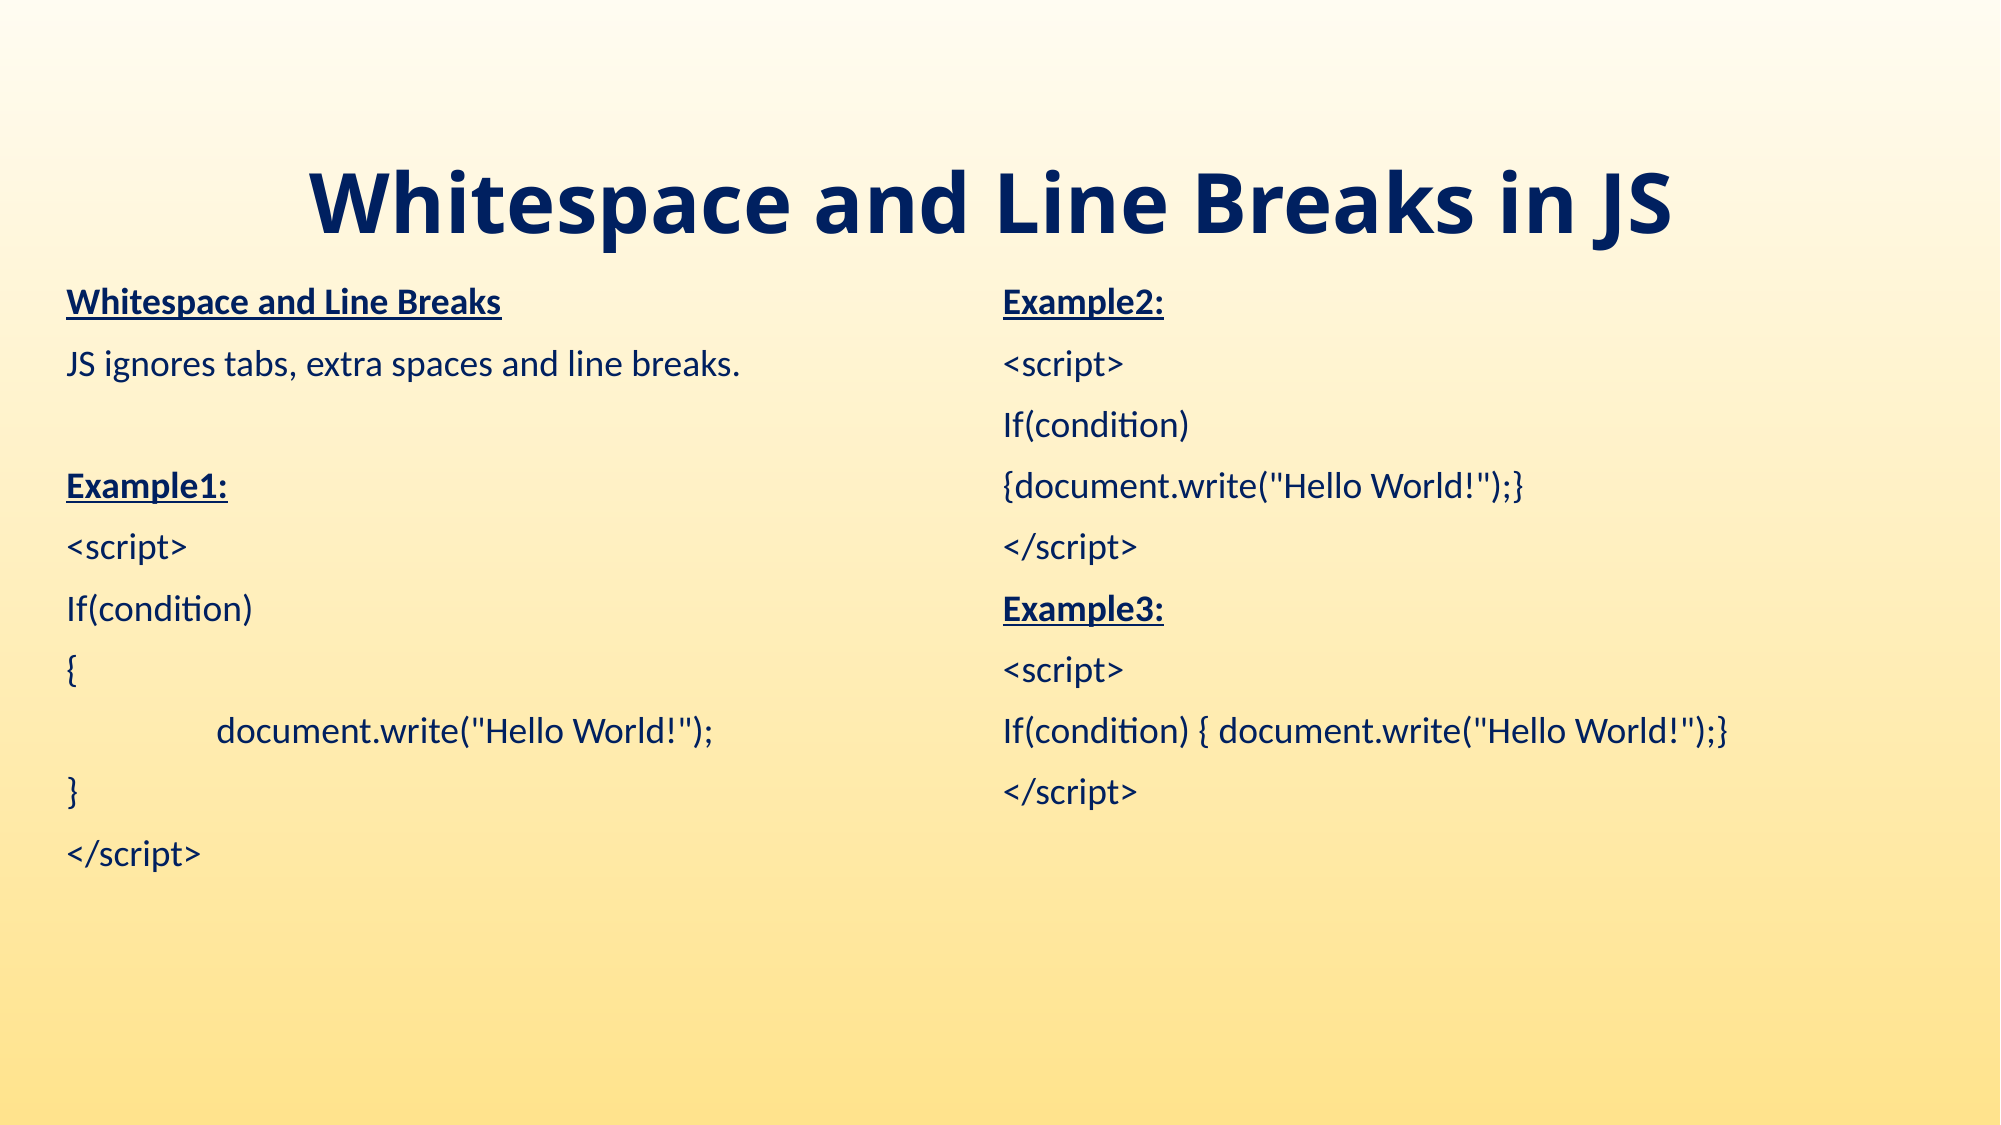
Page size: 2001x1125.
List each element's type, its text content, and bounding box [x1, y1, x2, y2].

subtitle Whitespace and Line Breaks JS ignores tabs, extra spaces and line breaks. Example1: <script> If(condition) { document.write("Hello World!"); } </script> Example2: <script> If(condition) {document.write("Hello World!");} </script> Example3: <script> If(condition) { document.write("Hello World!");} </script> [51, 274, 1955, 1063]
title Whitespace and Line Breaks in JS [51, 135, 1955, 259]
